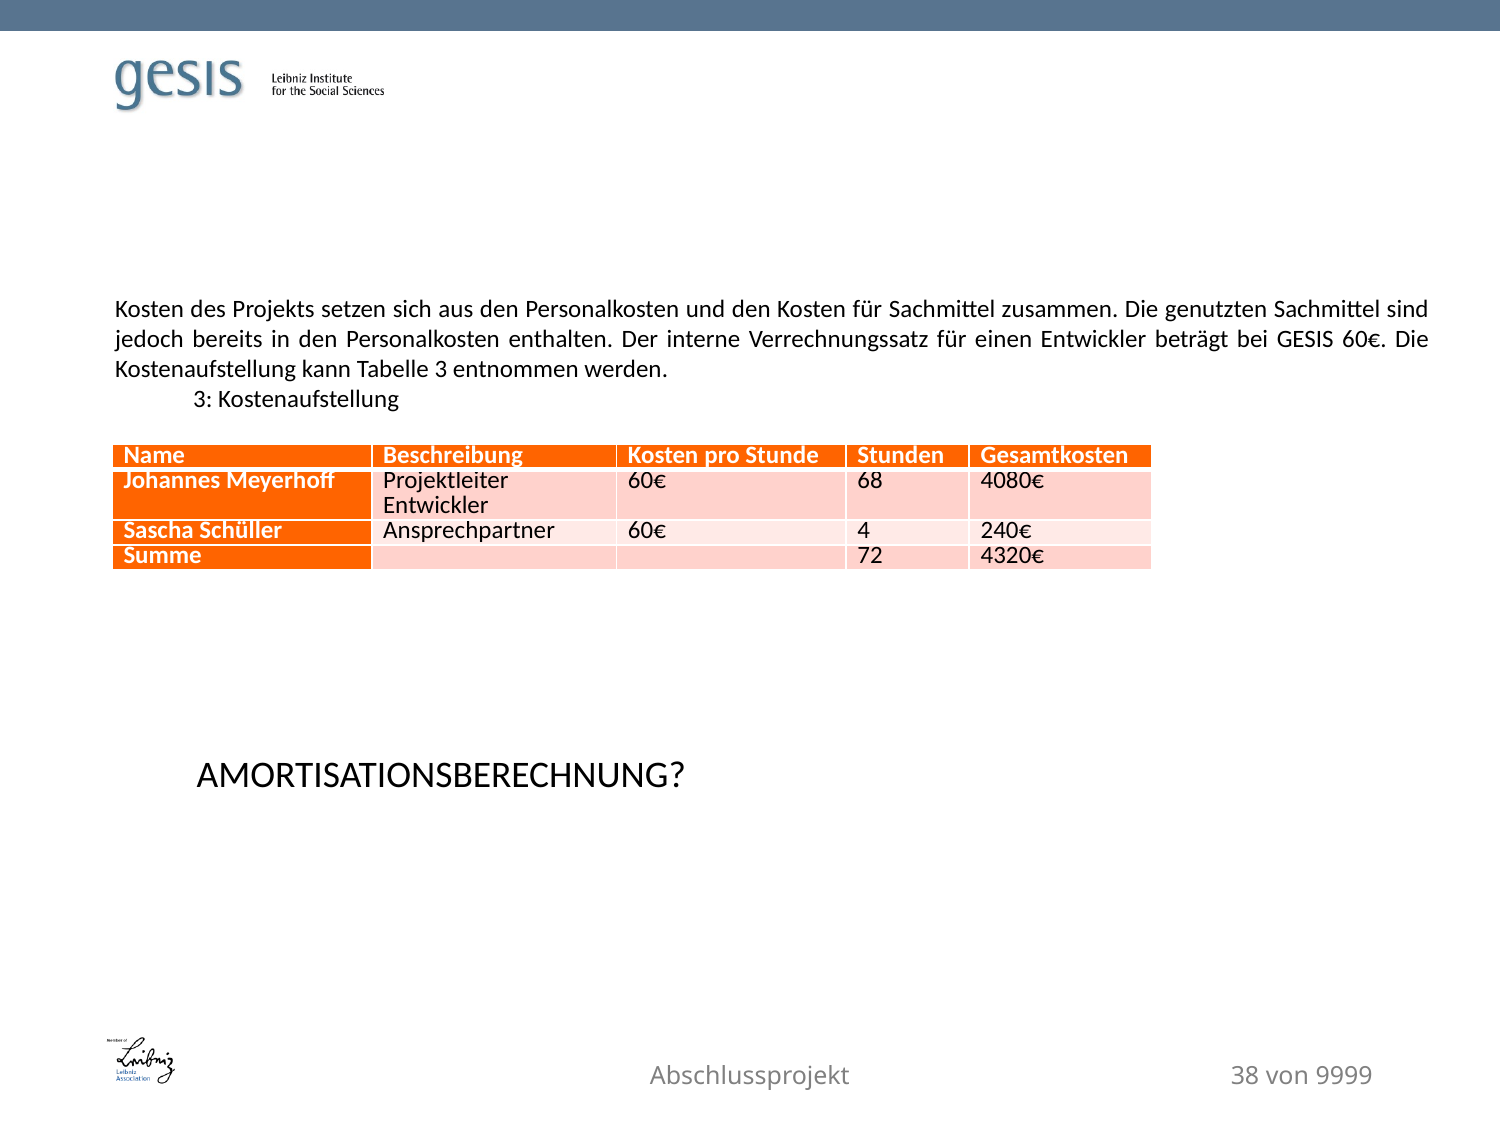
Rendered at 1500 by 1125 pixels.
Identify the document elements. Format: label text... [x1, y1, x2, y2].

table_header Stunden [847, 445, 968, 467]
table_cell 240€ [970, 521, 1151, 544]
table_header Gesamtkosten [970, 445, 1151, 467]
table_cell 4080€ [970, 472, 1151, 519]
table_cell 60€ [617, 472, 845, 519]
picture [113, 58, 384, 115]
table_cell 4320€ [970, 546, 1151, 569]
table_cell Projektleiter Entwickler [373, 472, 616, 519]
text_box AMORTISATIONSBERECHNUNG? [181, 742, 702, 803]
table_cell 4 [847, 521, 968, 544]
footer Abschlussprojekt [512, 1046, 988, 1107]
table_cell 60€ [617, 521, 845, 544]
table_cell Summe [113, 546, 371, 569]
table_header Kosten pro Stunde [617, 445, 845, 467]
table_cell Ansprechpartner [373, 521, 616, 544]
table_cell Johannes Meyerhoff [113, 472, 371, 519]
table_cell [373, 546, 616, 569]
table_cell 68 [847, 472, 968, 519]
table_cell 72 [847, 546, 968, 569]
table_cell Sascha Schüller [113, 521, 371, 544]
slide_number 38 von 9999 [1068, 1046, 1388, 1107]
text_box Kosten des Projekts setzen sich aus den Personalkosten und den Kosten für Sachmittel zusammen. Die genutzten Sachmittel sind jedoch bereits in den Personalkosten enthalten. Der interne Verrechnungssatz für einen Entwickler beträgt bei GESIS 60€. Die Kostenaufstellung kann Tabelle 3 entnommen werden. Tabelle 3: Kostenaufstellung [100, 285, 1447, 421]
picture [102, 1033, 179, 1087]
table_header Name [113, 445, 371, 467]
table_header Beschreibung [373, 445, 616, 467]
table_cell [617, 546, 845, 569]
